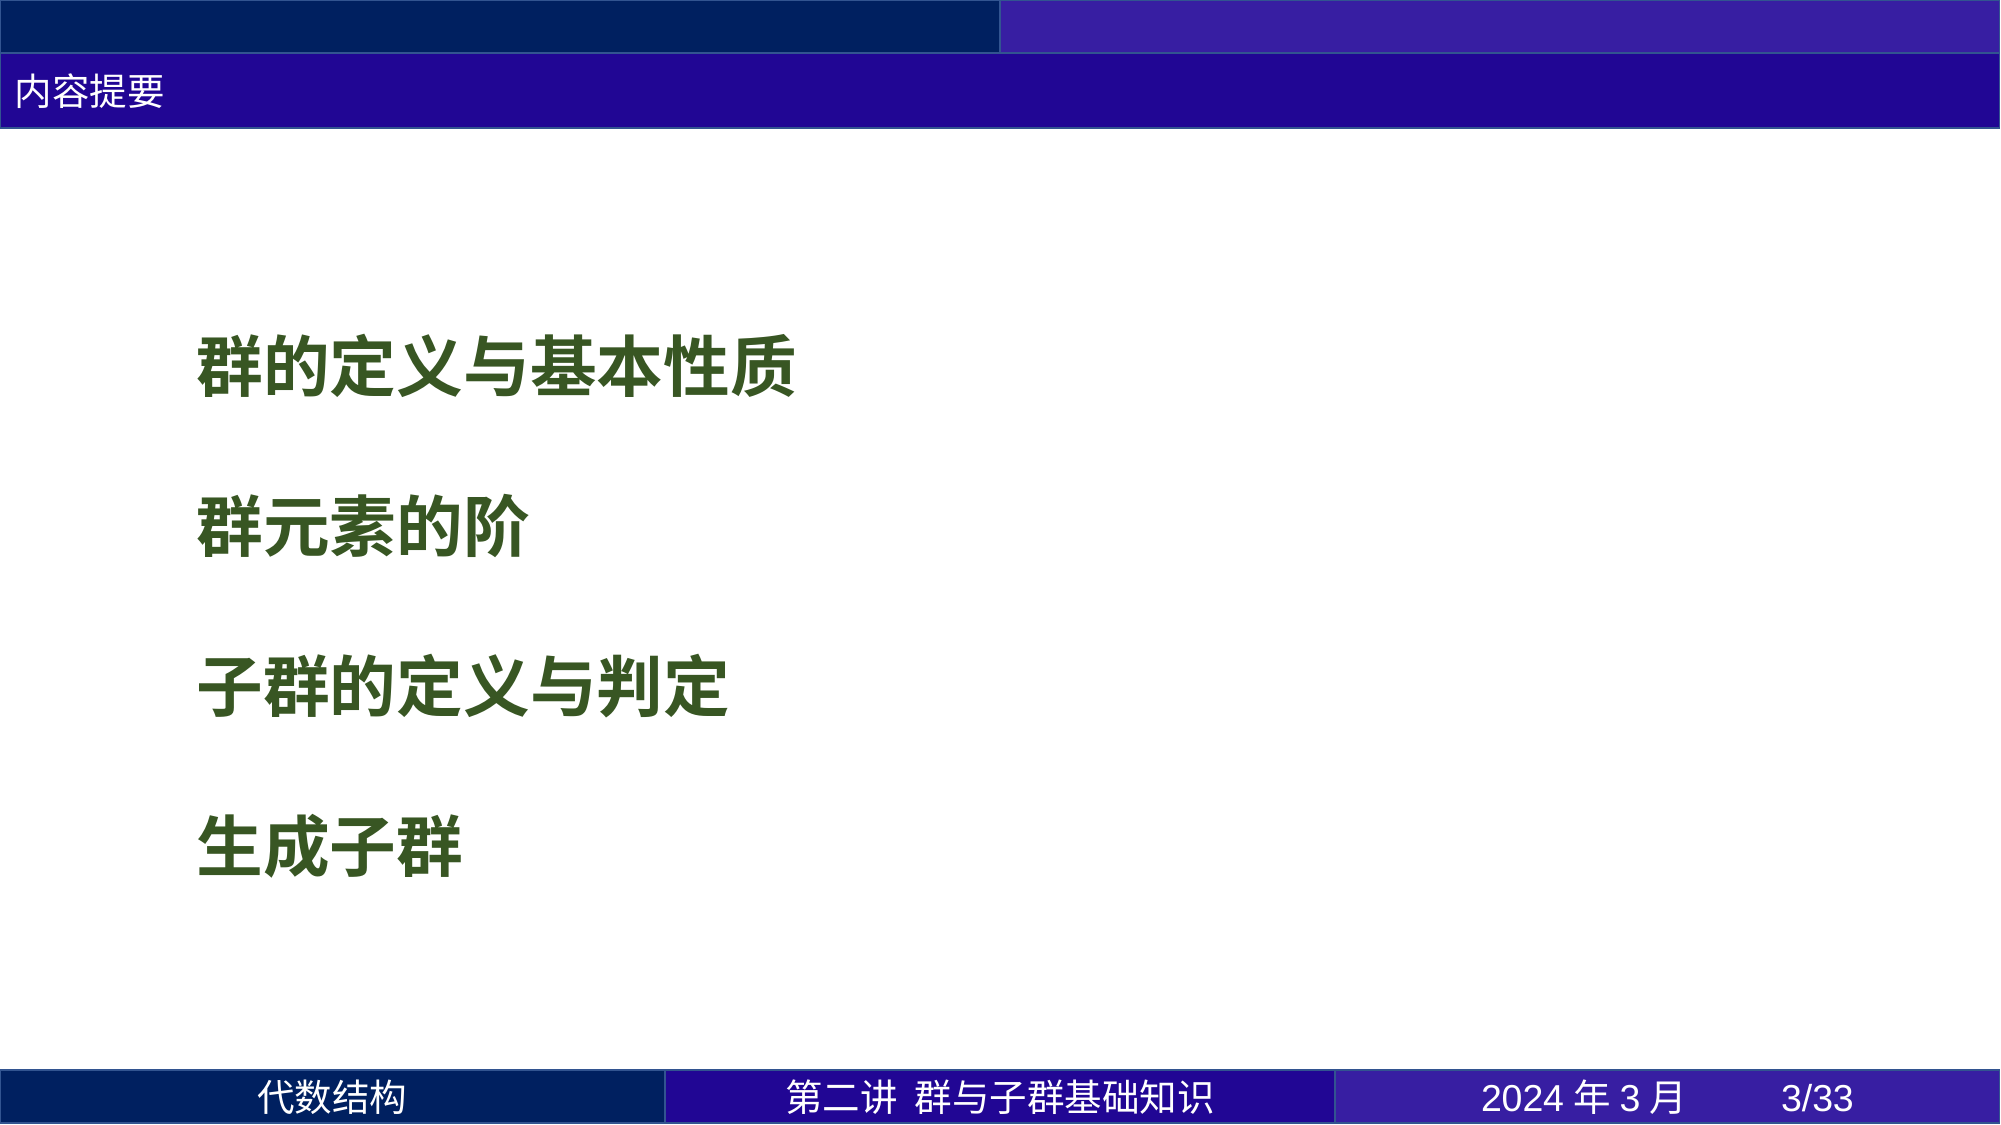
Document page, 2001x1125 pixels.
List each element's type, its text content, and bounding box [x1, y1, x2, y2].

text_box [0, 0, 999, 52]
text_box 内容提要 [0, 52, 2000, 129]
text_box [999, 0, 2000, 52]
text_box 2024年3月 3/33 [1334, 1069, 2000, 1124]
text_box 第二讲 群与子群基础知识 [664, 1069, 1334, 1124]
text_box 群的定义与基本性质 群元素的阶 子群的定义与判定 生成子群 [181, 237, 959, 892]
text_box 代数结构 [0, 1069, 664, 1124]
